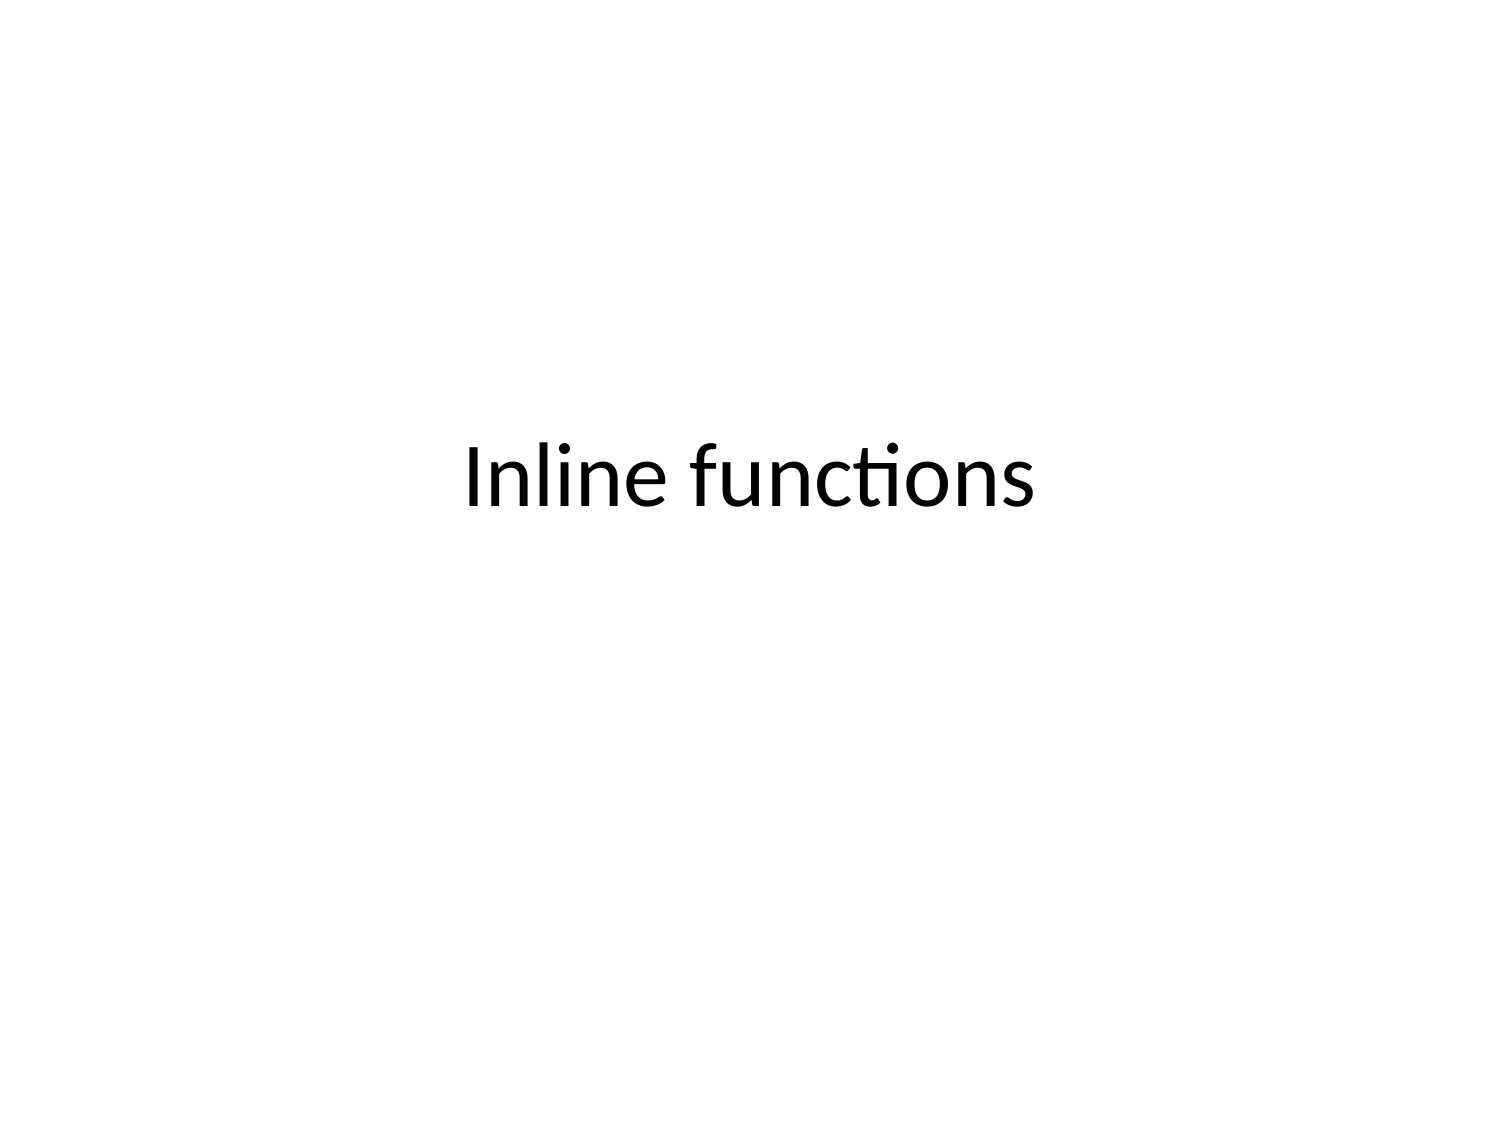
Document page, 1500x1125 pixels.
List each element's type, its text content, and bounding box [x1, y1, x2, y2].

title Inline functions [112, 349, 1388, 591]
